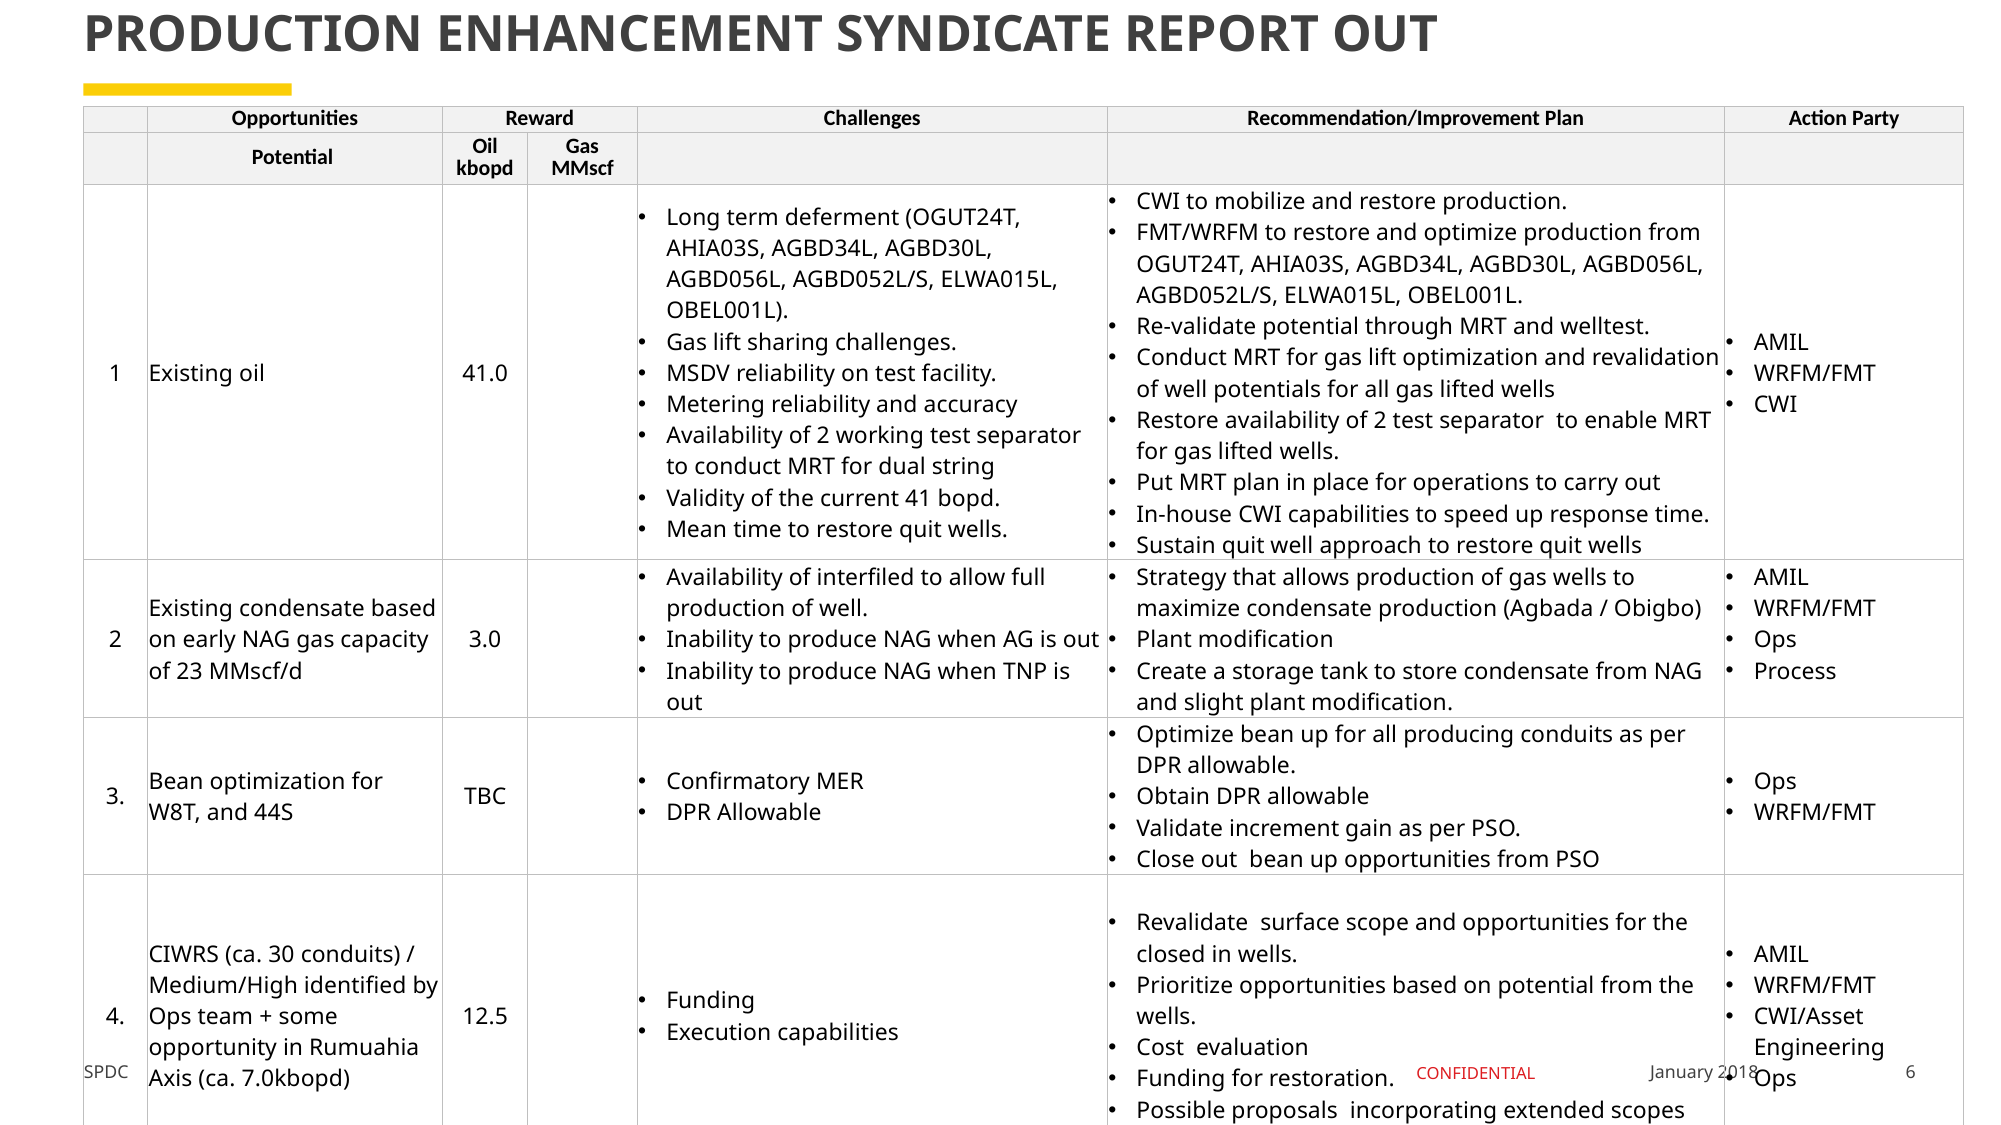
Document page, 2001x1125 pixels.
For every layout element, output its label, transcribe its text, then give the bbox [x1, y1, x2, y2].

table_cell CWI to mobilize and restore production. FMT/WRFM to restore and optimize production from OGUT24T, AHIA03S, AGBD34L, AGBD30L, AGBD056L, AGBD052L/S, ELWA015L, OBEL001L. Re-validate potential through MRT and welltest. Conduct MRT for gas lift optimization and revalidation of well potentials for all gas lifted wells Restore availability of 2 test separator to enable MRT for gas lifted wells. Put MRT plan in place for operations to carry out In-house CWI capabilities to speed up response time. Sustain quit well approach to restore quit wells [1108, 185, 1724, 559]
table_cell Existing oil [148, 185, 442, 559]
table_cell 41.0 [443, 185, 527, 559]
table_cell 2 [84, 560, 147, 717]
table_cell AMIL WRFM/FMT CWI [1725, 185, 1963, 559]
table_cell TBC [443, 718, 527, 874]
table_cell 12.5 [443, 875, 527, 1125]
table_header Challenges [638, 107, 1107, 132]
table_cell [84, 133, 147, 184]
table_cell 3.0 [443, 560, 527, 717]
table_cell Long term deferment (OGUT24T, AHIA03S, AGBD34L, AGBD30L, AGBD056L, AGBD052L/S, ELWA015L, OBEL001L). Gas lift sharing challenges. MSDV reliability on test facility. Metering reliability and accuracy Availability of 2 working test separator to conduct MRT for dual string Validity of the current 41 bopd. Mean time to restore quit wells. [638, 185, 1107, 559]
table_cell [1108, 133, 1724, 184]
table_cell Gas MMscf [528, 133, 637, 184]
table_cell Bean optimization for W8T, and 44S [148, 718, 442, 874]
table_cell CIWRS (ca. 30 conduits) / Medium/High identified by Ops team + some opportunity in Rumuahia Axis (ca. 7.0kbopd) [148, 875, 442, 1125]
table_cell 4. [84, 875, 147, 1125]
table_cell [528, 185, 637, 559]
table_header Recommendation/Improvement Plan [1108, 107, 1724, 132]
table_cell [528, 875, 637, 1125]
table_cell [528, 718, 637, 874]
title PRODUCTION ENHANCEMENT SYNDICATE REPORT OUT [83, 1, 1917, 106]
table_cell Funding Execution capabilities [638, 875, 1107, 1125]
table_cell 3. [84, 718, 147, 874]
table_cell [1725, 133, 1963, 184]
table_cell AMIL WRFM/FMT CWI/Asset Engineering Ops [1725, 875, 1963, 1125]
table_cell Strategy that allows production of gas wells to maximize condensate production (Agbada / Obigbo) Plant modification Create a storage tank to store condensate from NAG and slight plant modification. [1108, 560, 1724, 717]
table_cell Revalidate surface scope and opportunities for the closed in wells. Prioritize opportunities based on potential from the wells. Cost evaluation Funding for restoration. Possible proposals incorporating extended scopes [1108, 875, 1724, 1125]
table_header Opportunities [148, 107, 442, 132]
table_cell Ops WRFM/FMT [1725, 718, 1963, 874]
table_cell Confirmatory MER DPR Allowable [638, 718, 1107, 874]
table_cell 1 [84, 185, 147, 559]
table_cell AMIL WRFM/FMT Ops Process [1725, 560, 1963, 717]
table_cell [528, 560, 637, 717]
table_cell Oil kbopd [443, 133, 527, 184]
table_header Action Party [1725, 107, 1963, 132]
table_cell Existing condensate based on early NAG gas capacity of 23 MMscf/d [148, 560, 442, 717]
table_cell Optimize bean up for all producing conduits as per DPR allowable. Obtain DPR allowable Validate increment gain as per PSO. Close out bean up opportunities from PSO [1108, 718, 1724, 874]
table_cell Availability of interfiled to allow full production of well. Inability to produce NAG when AG is out Inability to produce NAG when TNP is out [638, 560, 1107, 717]
table_cell Potential [148, 133, 442, 184]
table_cell [638, 133, 1107, 184]
table_header Reward [443, 107, 637, 132]
table_header [84, 107, 147, 132]
